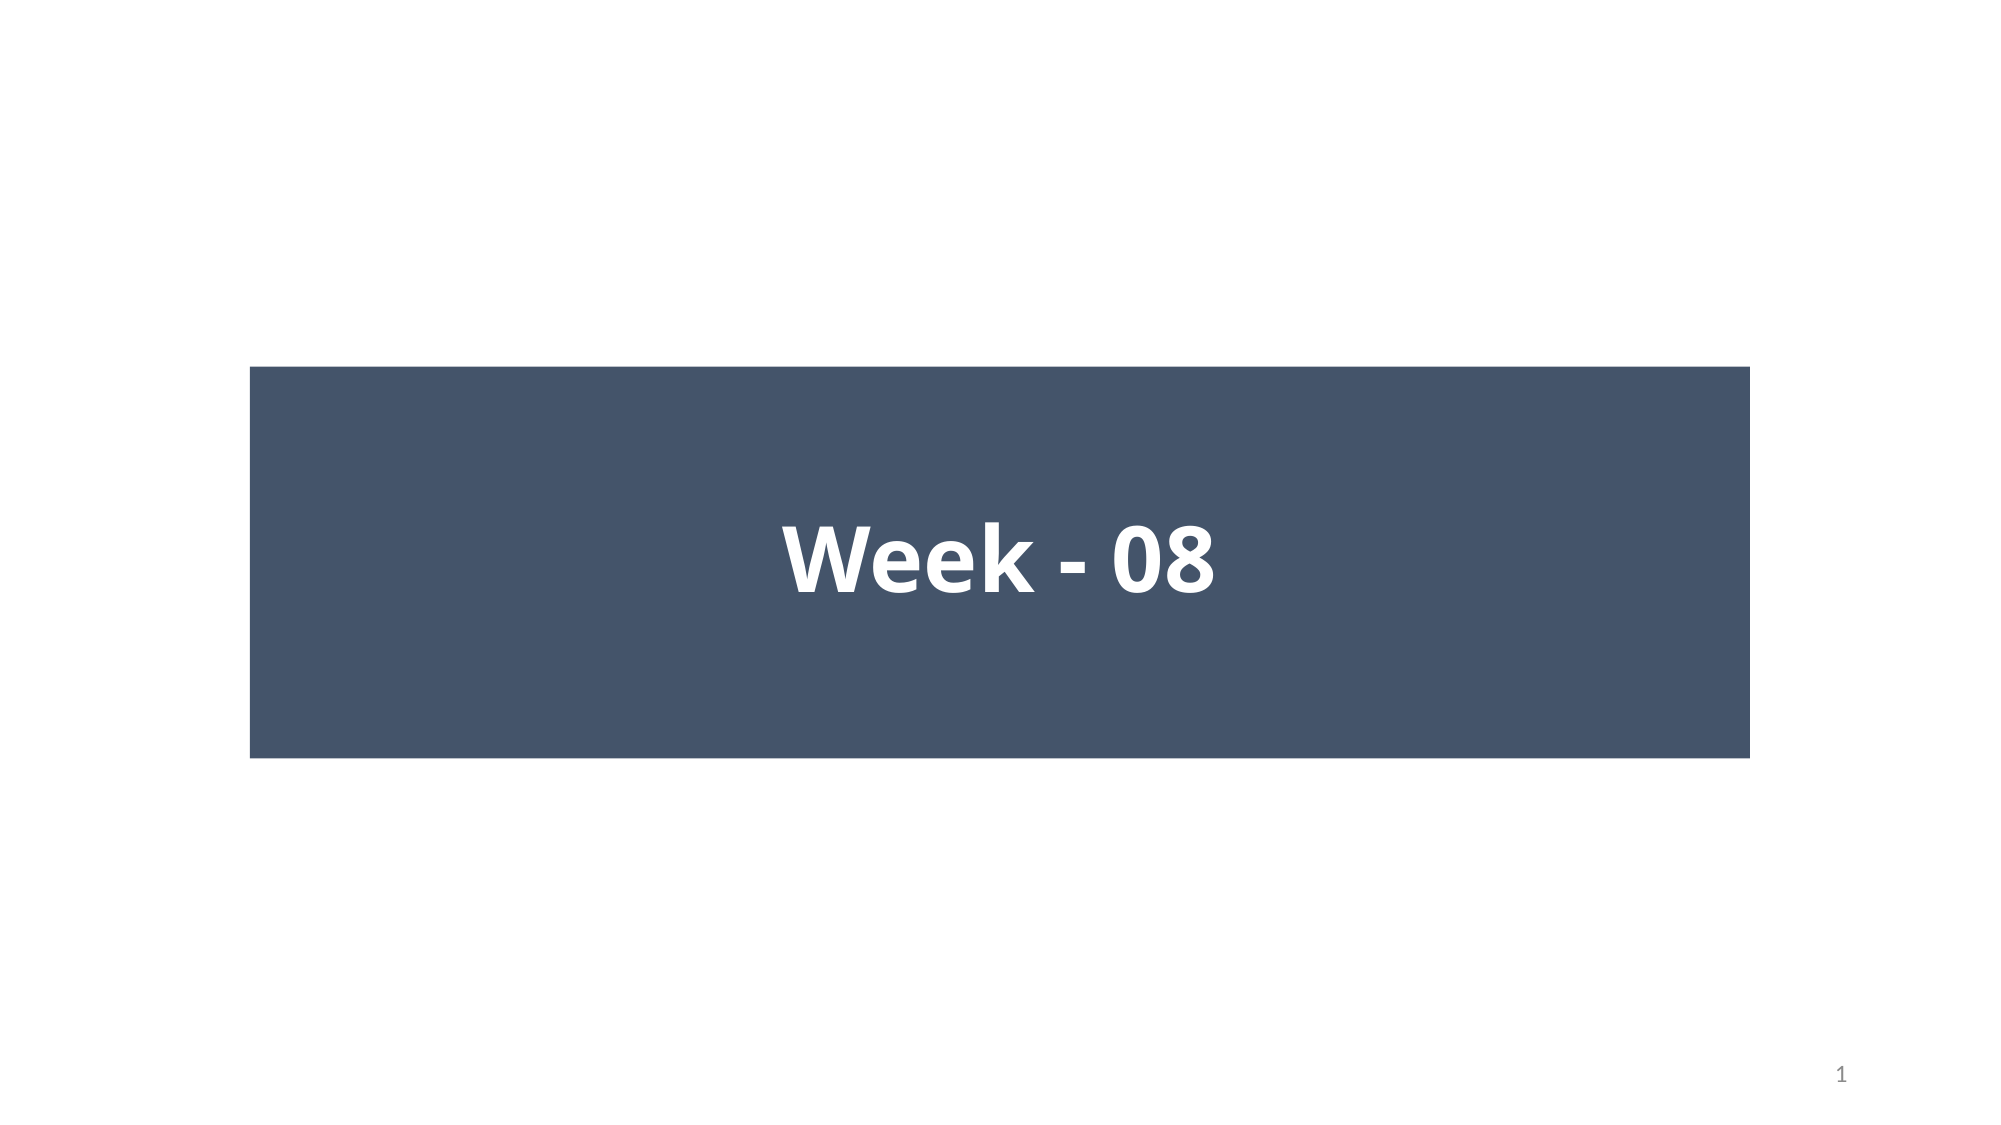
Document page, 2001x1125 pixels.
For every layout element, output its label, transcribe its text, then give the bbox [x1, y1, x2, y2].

slide_number 1 [1412, 1042, 1863, 1103]
title Week - 08 [249, 366, 1750, 759]
